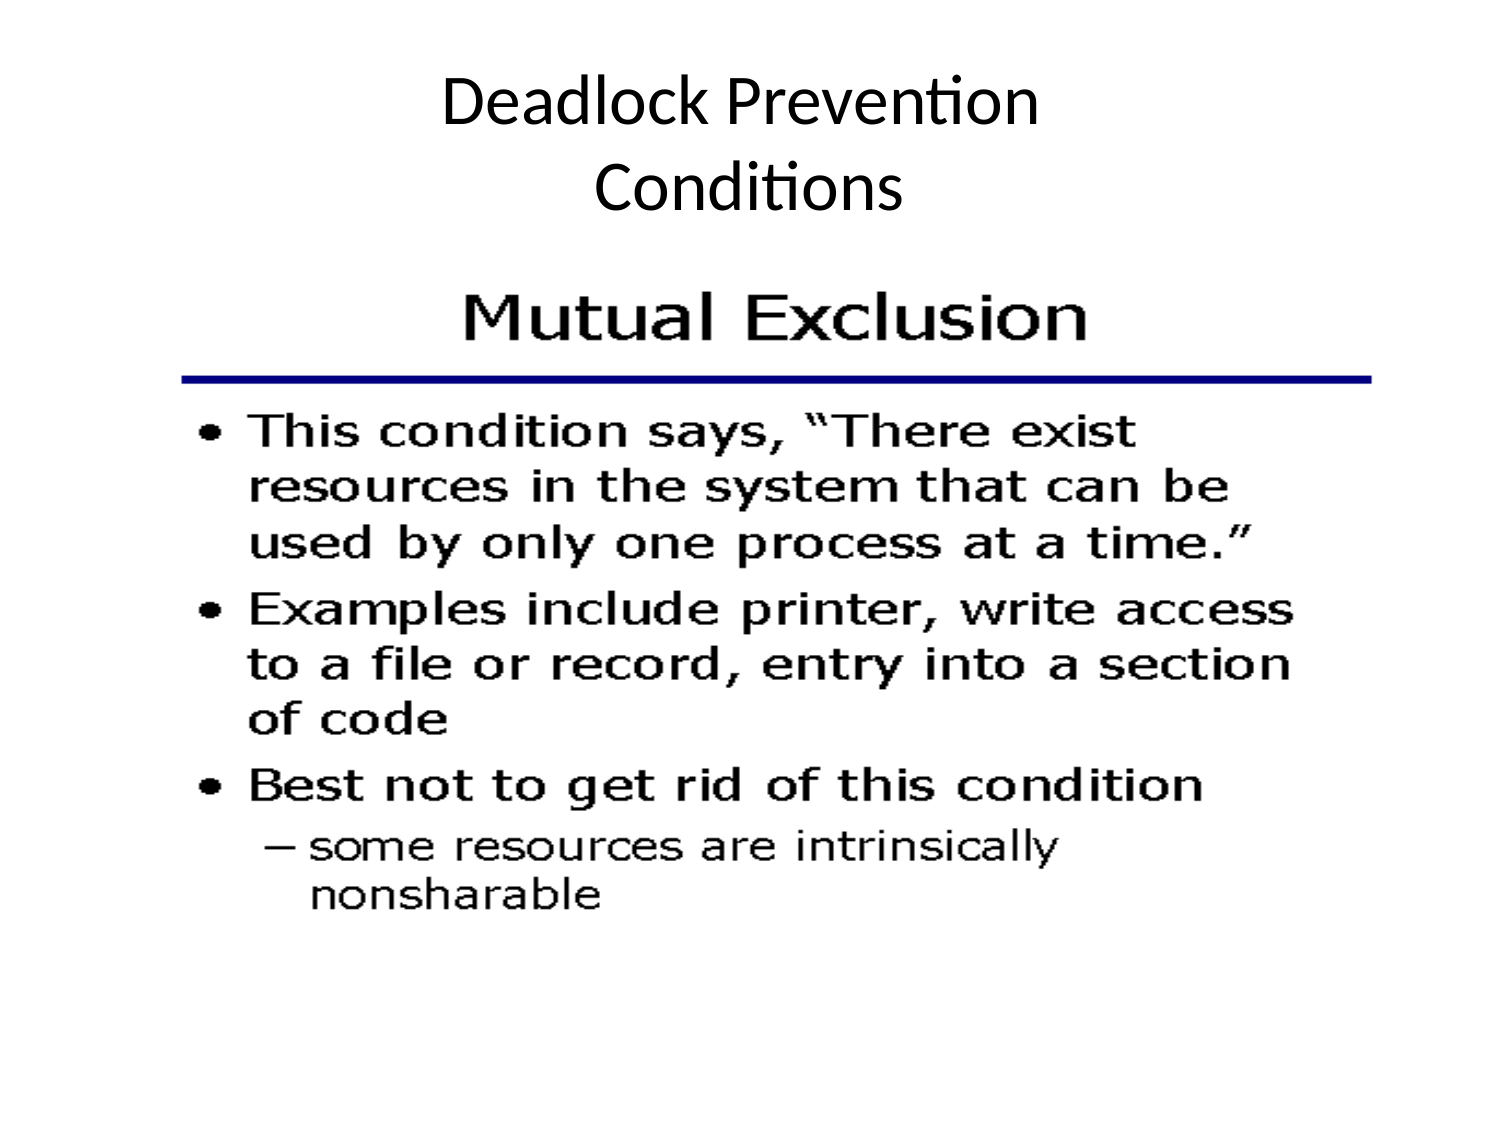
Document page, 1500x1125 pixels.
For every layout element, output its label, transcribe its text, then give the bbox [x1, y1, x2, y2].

picture [74, 224, 1476, 1001]
title Deadlock Prevention Conditions [75, 45, 1425, 223]
